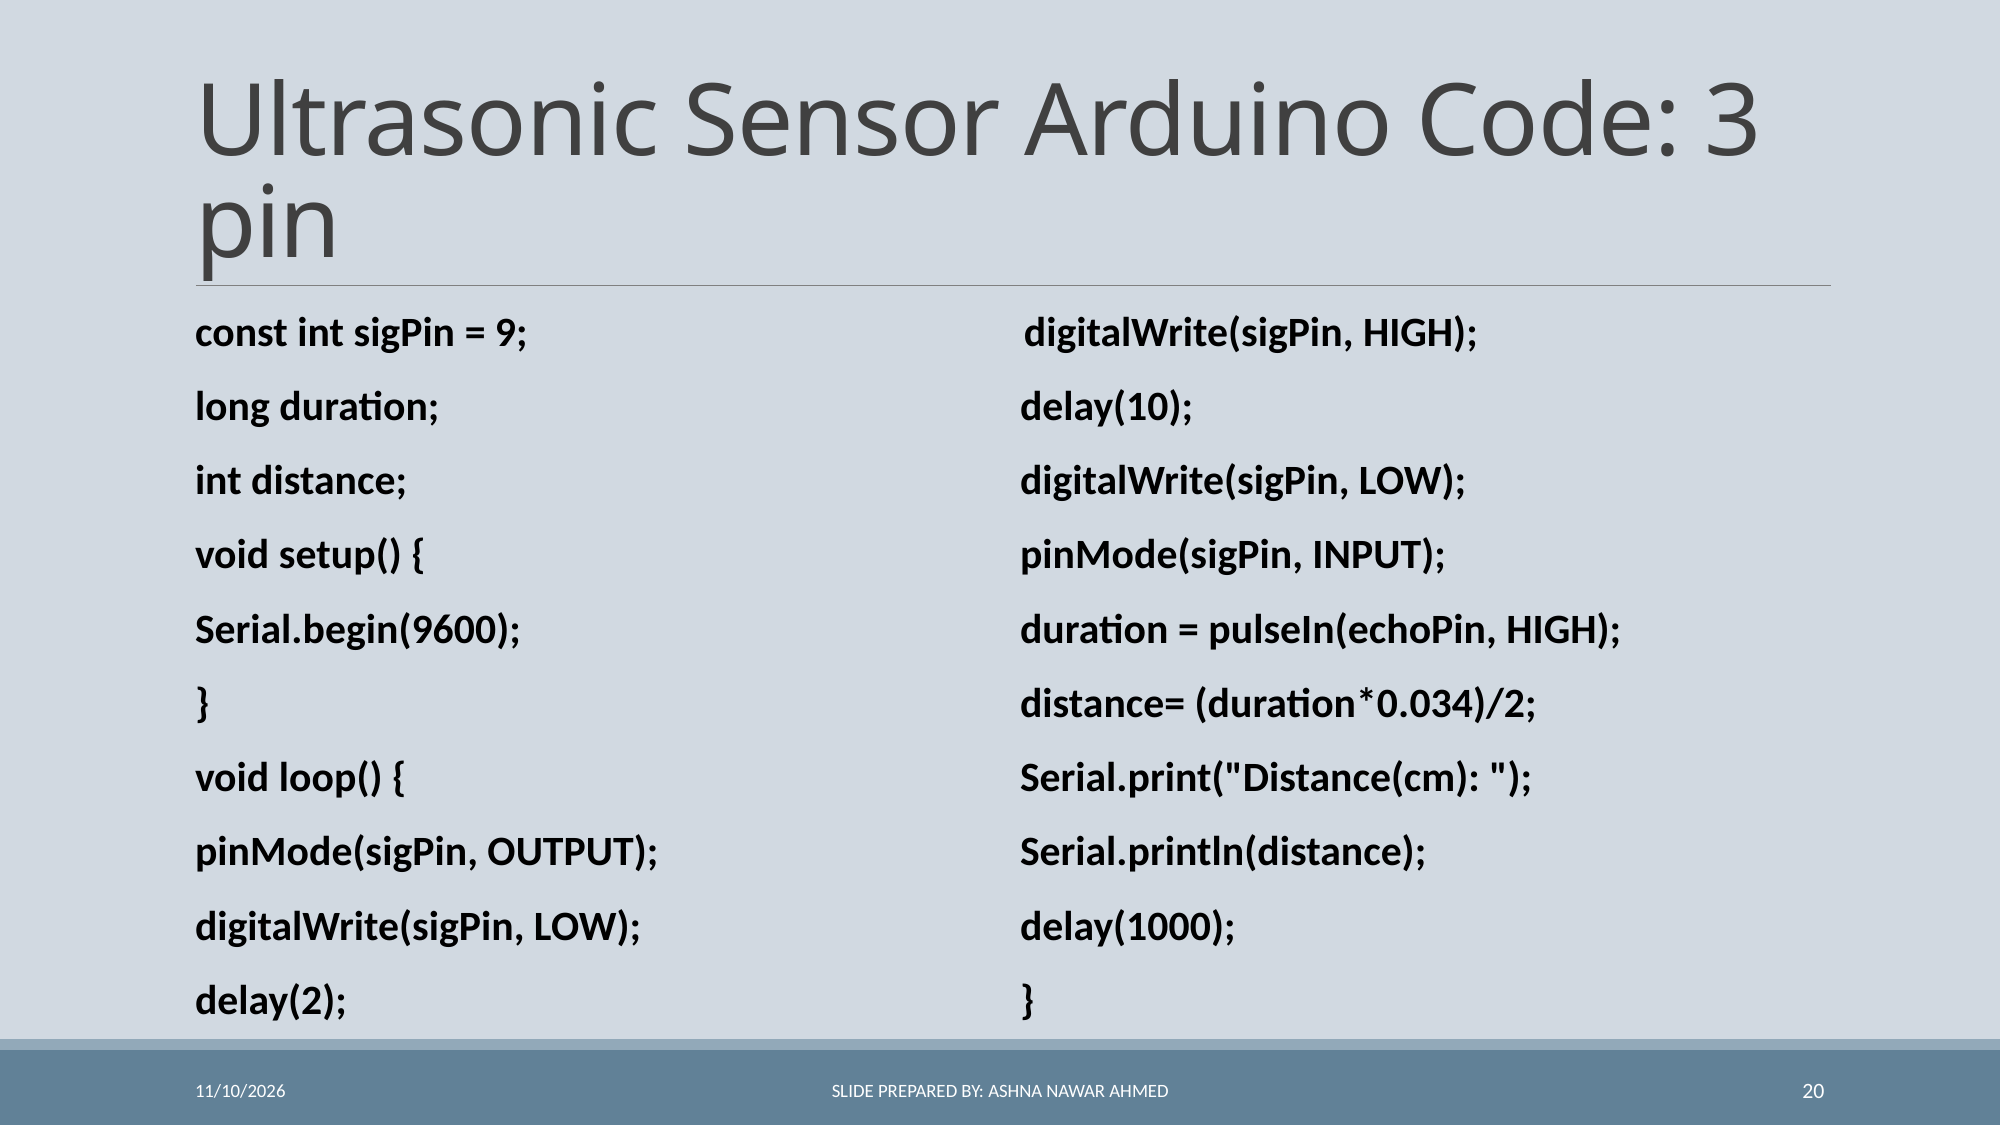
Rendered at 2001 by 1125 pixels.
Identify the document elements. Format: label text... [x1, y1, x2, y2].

slide_number 28-Dec-21 [180, 1059, 586, 1120]
slide_number 20 [1624, 1059, 1840, 1120]
footer Slide Prepared By: Ashna Nawar Ahmed [604, 1059, 1396, 1120]
title Ultrasonic Sensor Arduino Code: 3 pin [180, 47, 1830, 285]
list const int sigPin = 9; long duration; int distance; void setup() { Serial.begin(9600); } void loop() { pinMode(sigPin, OUTPUT); digitalWrite(sigPin, LOW); delay(2); digitalWrite(sigPin, HIGH); delay(10); digitalWrite(sigPin, LOW); pinMode(sigPin, INPUT); duration = pulseIn(echoPin, HIGH); distance= (duration*0.034)/2; Serial.print("Distance(cm): "); Serial.println(distance); delay(1000); } [180, 302, 1830, 1032]
